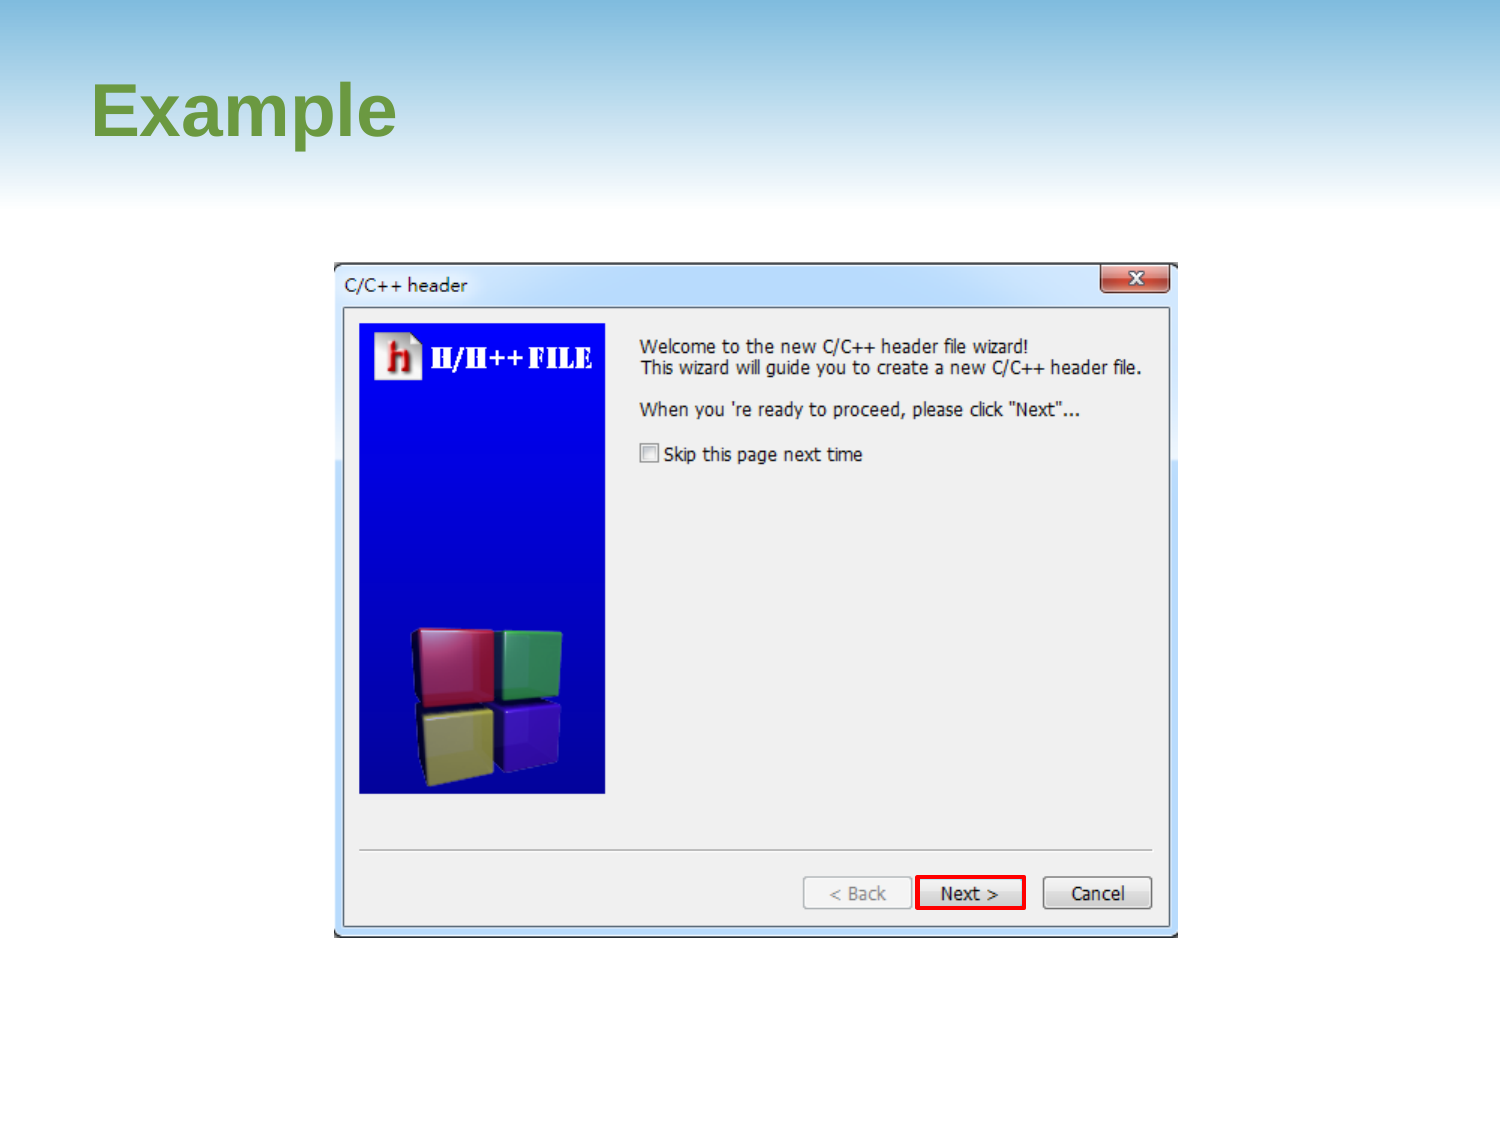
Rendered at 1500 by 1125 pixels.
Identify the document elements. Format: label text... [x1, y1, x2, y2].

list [334, 262, 1178, 938]
title Example [75, 12, 1438, 200]
